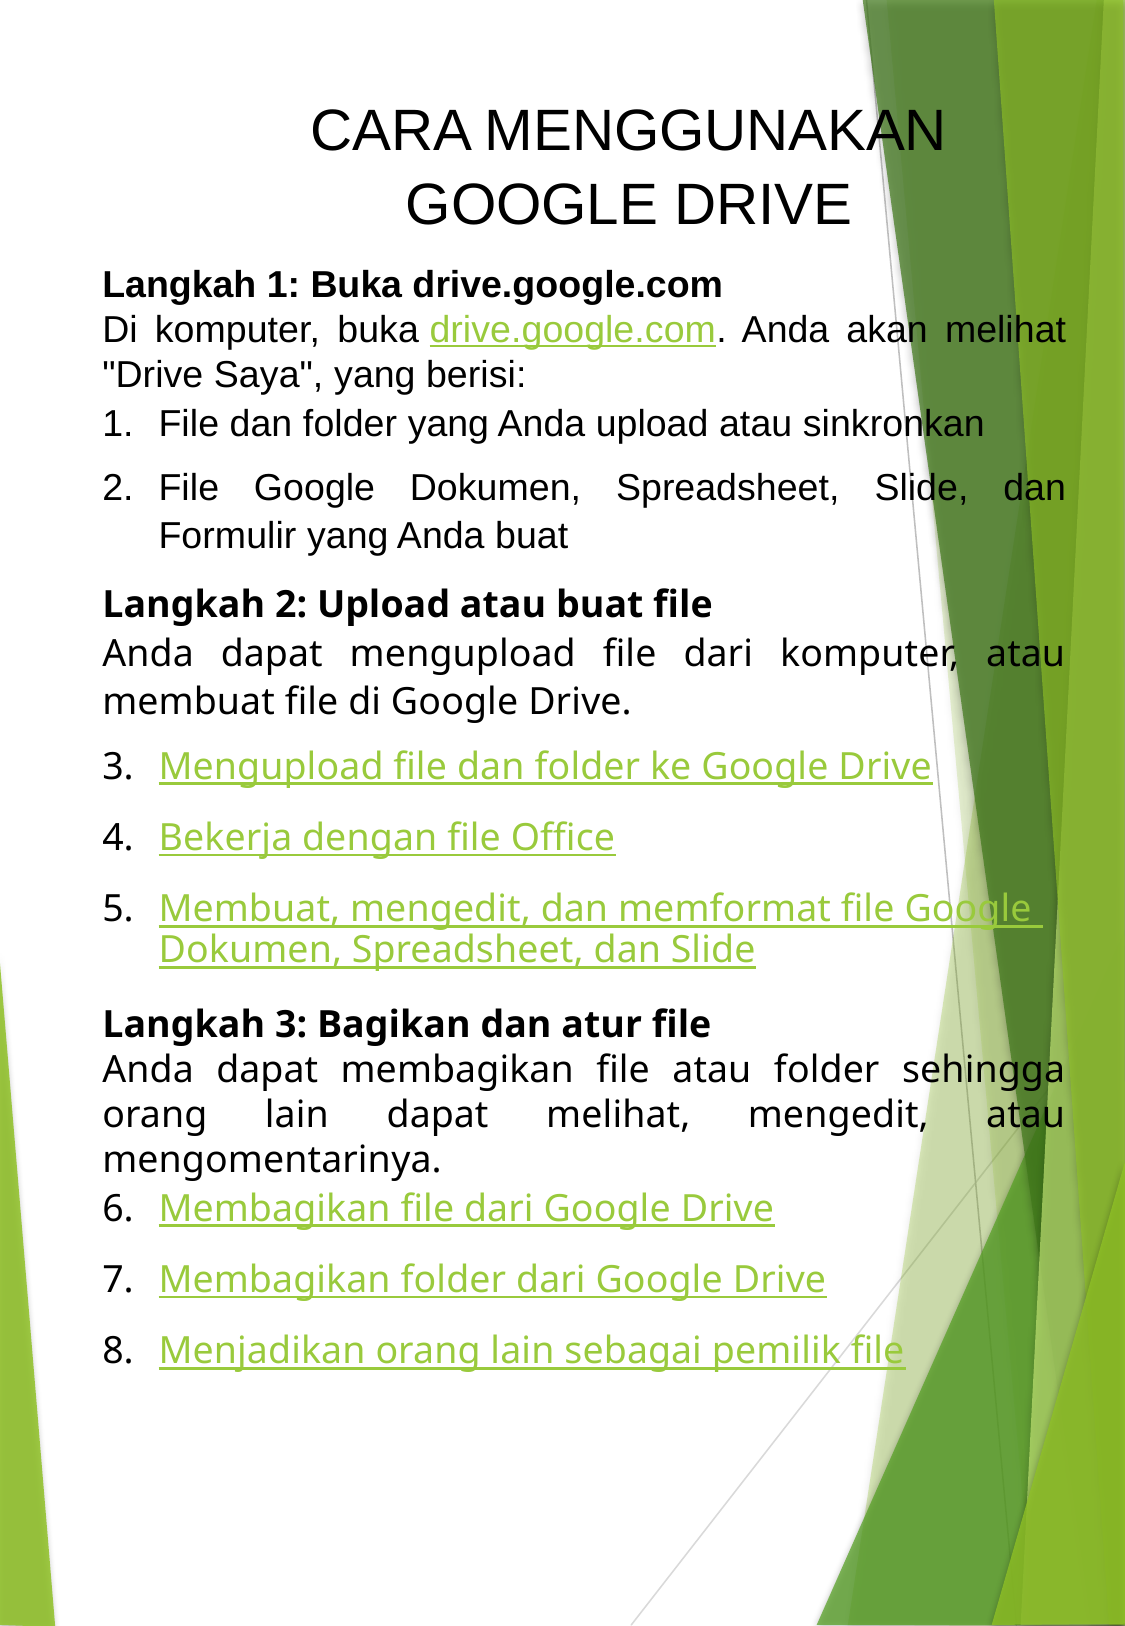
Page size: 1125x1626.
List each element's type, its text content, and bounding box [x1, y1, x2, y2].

text_box CARA MENGGUNAKAN GOOGLE DRIVE Langkah 1: Buka drive.google.com Di komputer, buka drive.google.com. Anda akan melihat "Drive Saya", yang berisi: File dan folder yang Anda upload atau sinkronkan File Google Dokumen, Spreadsheet, Slide, dan Formulir yang Anda buat Langkah 2: Upload atau buat file Anda dapat mengupload file dari komputer, atau membuat file di Google Drive. Mengupload file dan folder ke Google Drive Bekerja dengan file Office Membuat, mengedit, dan memformat file Google Dokumen, Spreadsheet, dan Slide Langkah 3: Bagikan dan atur file Anda dapat membagikan file atau folder sehingga orang lain dapat melihat, mengedit, atau mengomentarinya. Membagikan file dari Google Drive Membagikan folder dari Google Drive Menjadikan orang lain sebagai pemilik file [87, 79, 1082, 1471]
text_box [87, 26, 1082, 79]
